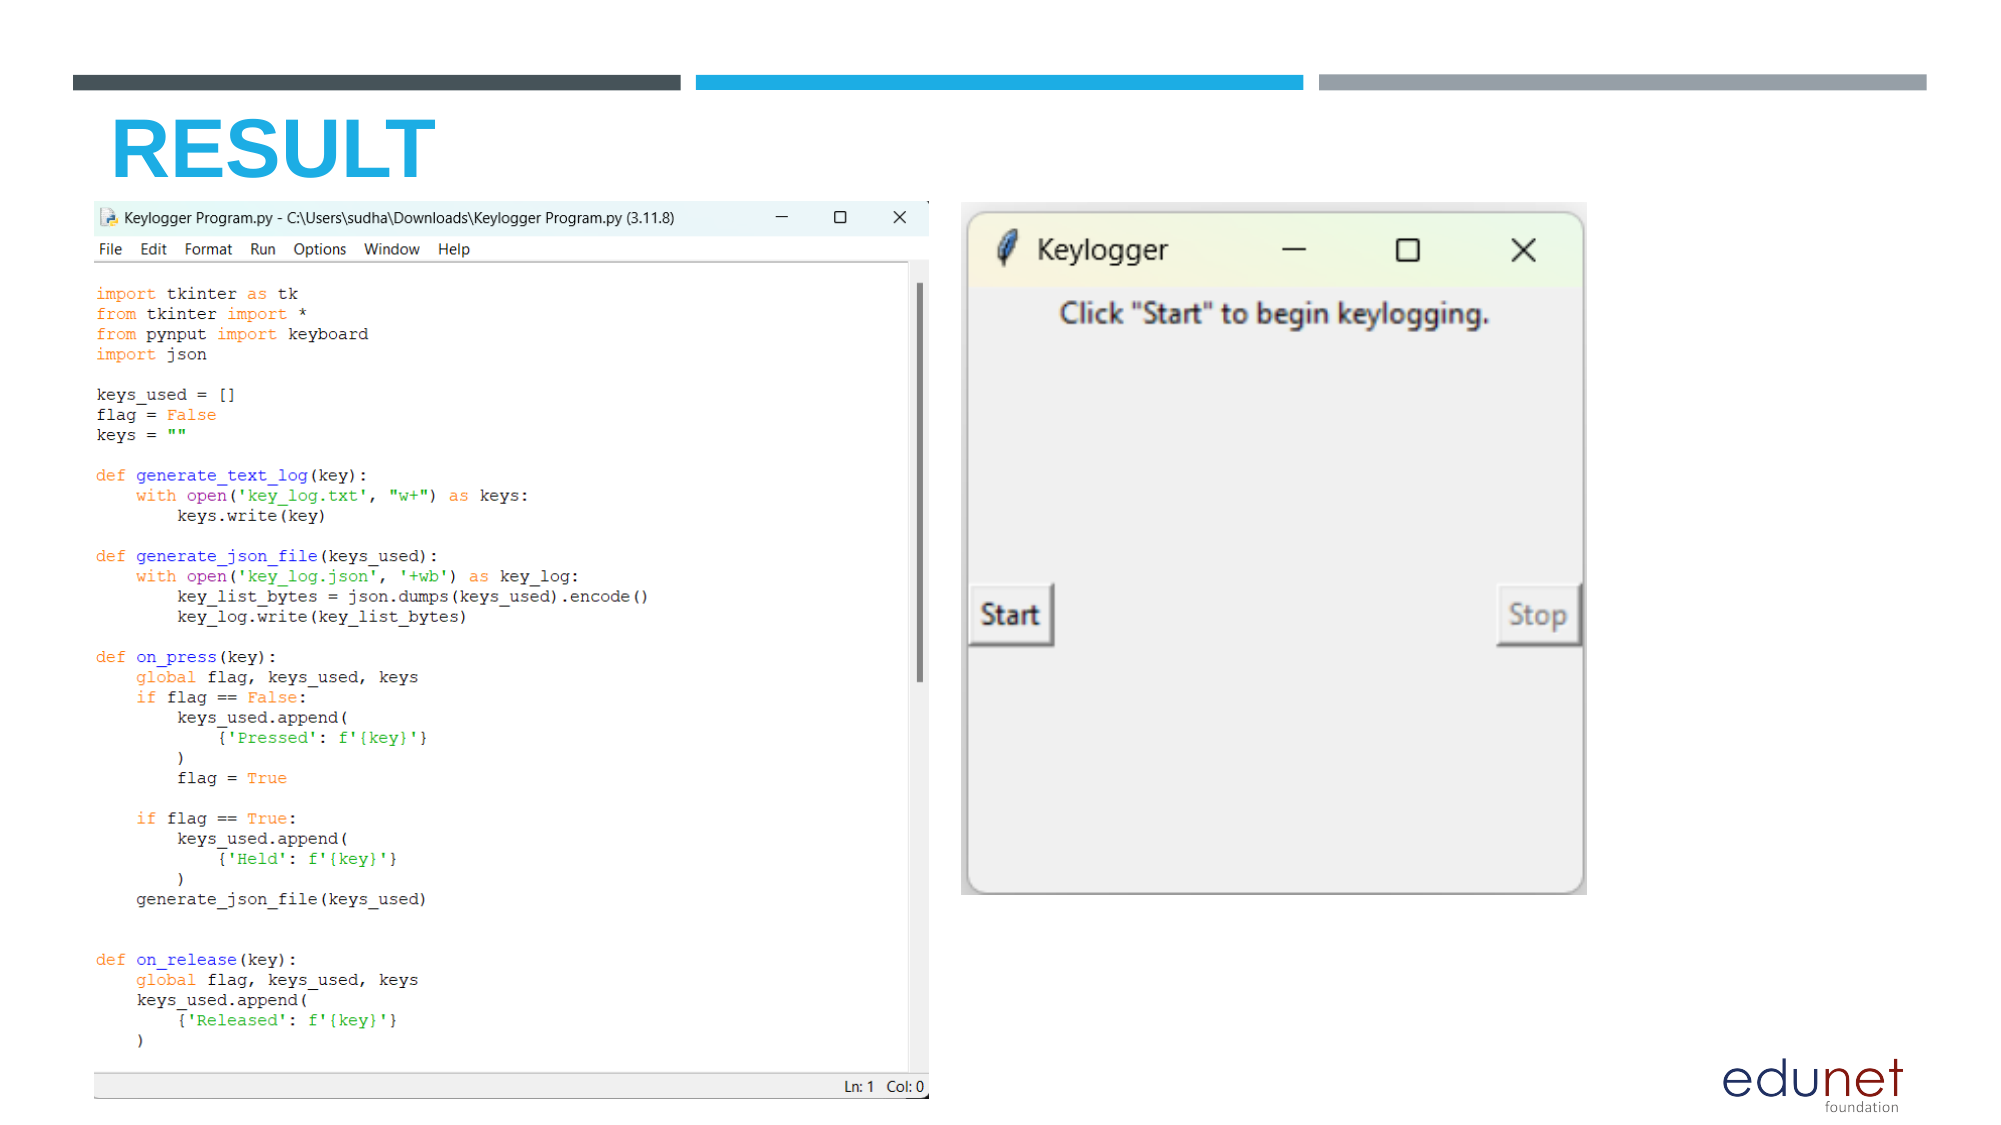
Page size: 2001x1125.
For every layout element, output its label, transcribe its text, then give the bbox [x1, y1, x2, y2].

picture [94, 201, 929, 1100]
picture [1719, 1056, 1905, 1116]
title Result [94, 114, 1906, 203]
picture [961, 202, 1587, 895]
